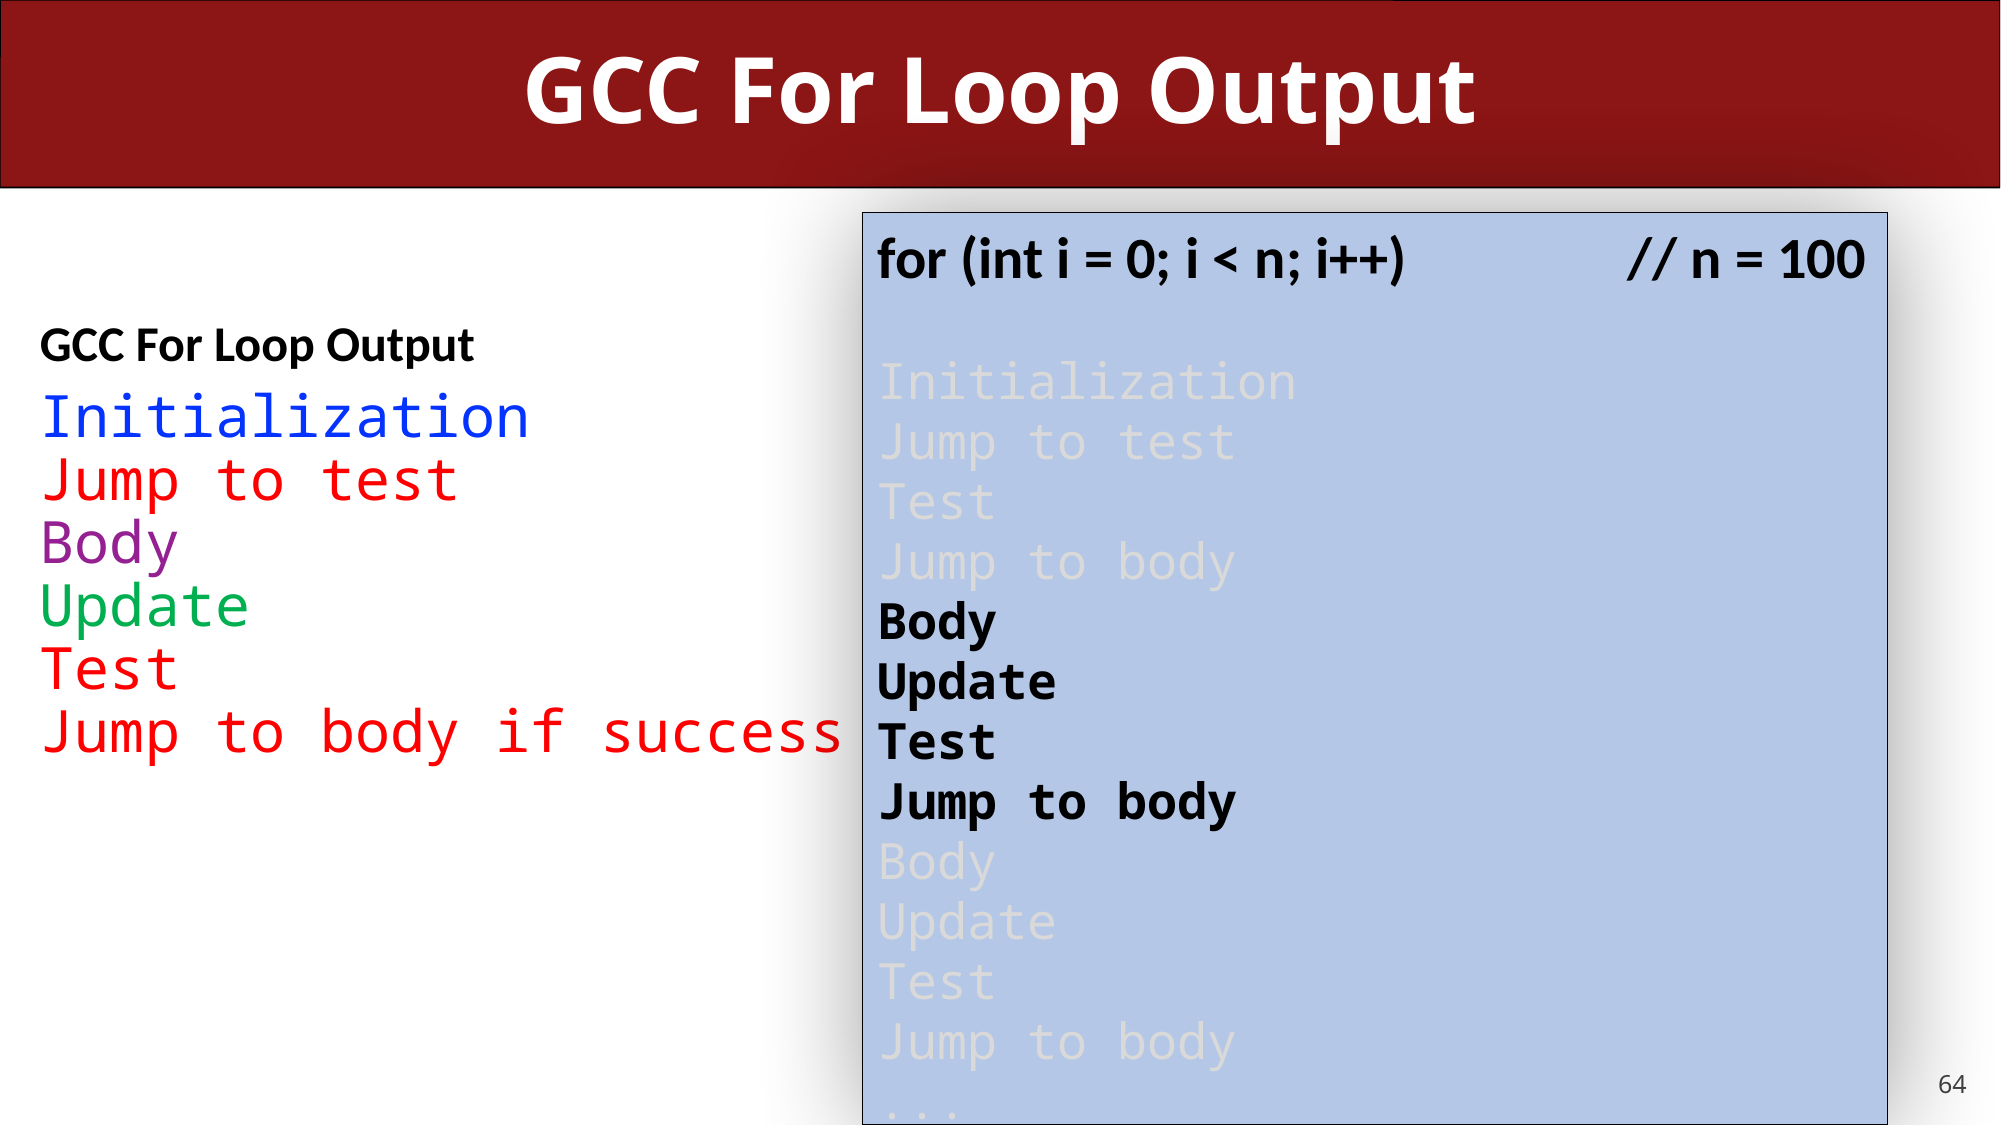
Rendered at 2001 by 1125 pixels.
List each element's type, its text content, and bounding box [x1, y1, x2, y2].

title GCC For Loop Output [75, 0, 1925, 188]
list Optimized For Loop Output [1960, 244, 1970, 381]
list Initialization Test Jump past loop if fails Body Update Test Jump to body if succeeds [1966, 381, 1970, 1064]
list Initialization Jump to test Body Update Test Jump to body if success [24, 381, 790, 1063]
list GCC For Loop Output [24, 244, 797, 381]
text_box for (int i = 0; i < n; i++) // n = 100 Initialization Jump to test Test Jump to body Body Update Test Jump to body Body Update Test Jump to body ... [862, 212, 1888, 1125]
